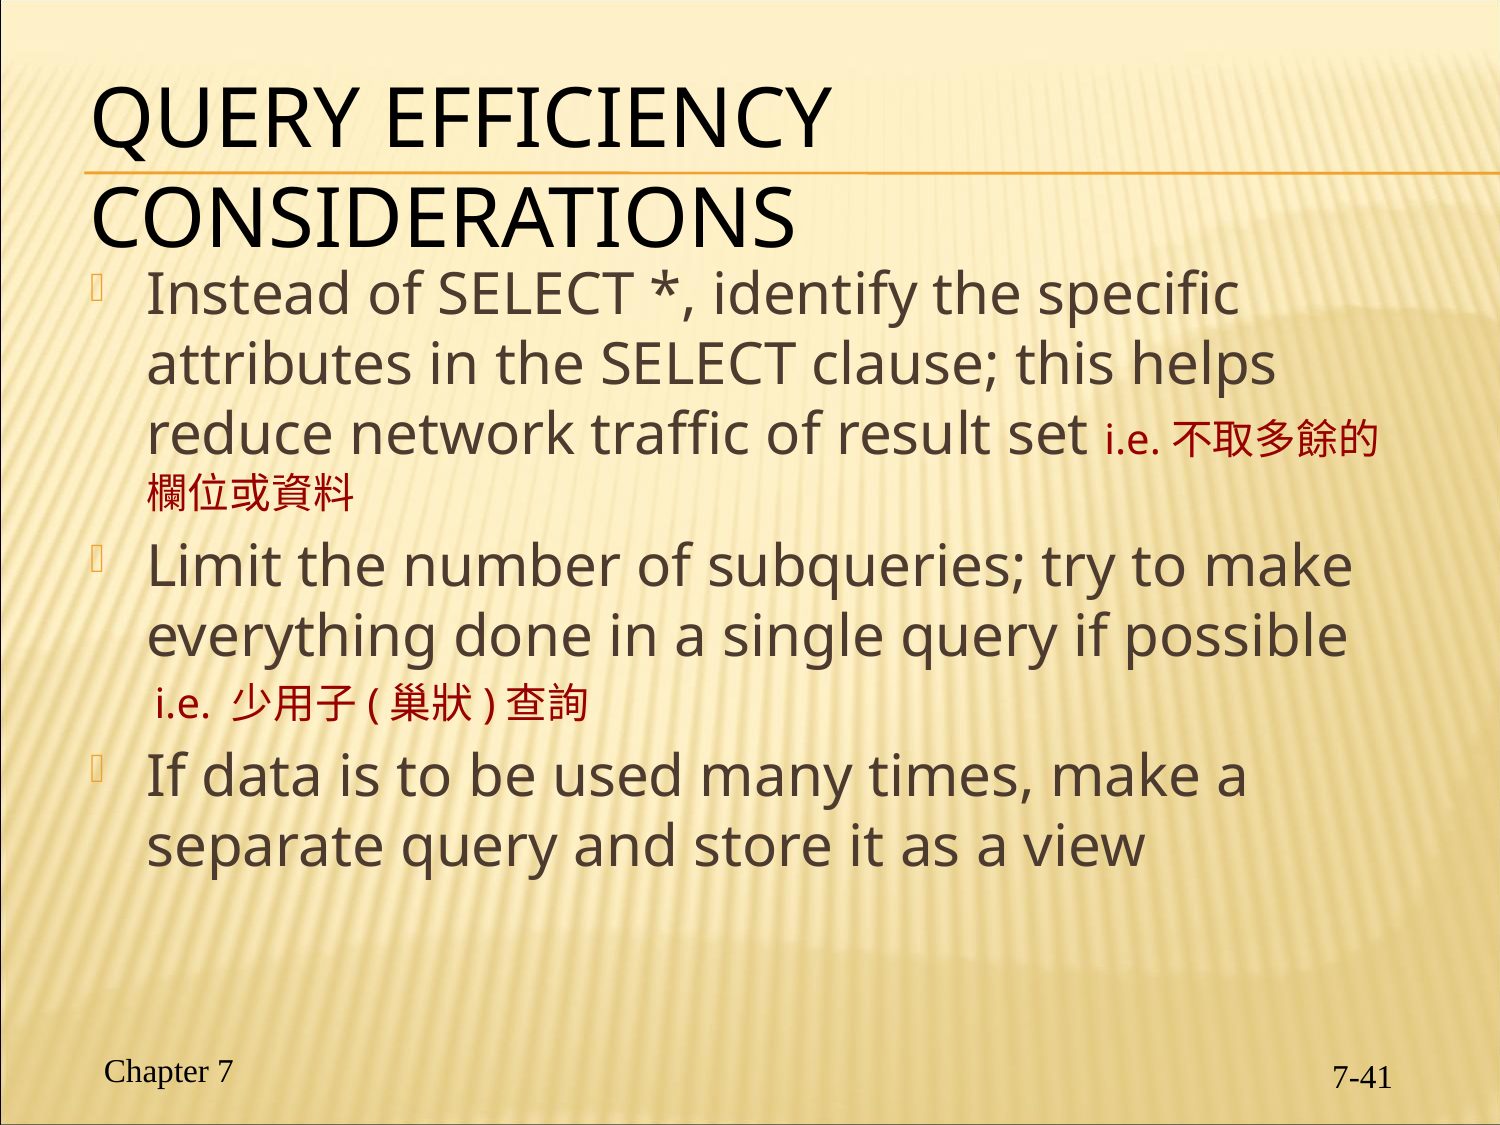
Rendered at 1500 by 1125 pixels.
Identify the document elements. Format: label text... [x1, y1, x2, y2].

title Query Efficiency Considerations [75, 56, 1500, 212]
picture [0, 0, 1500, 1125]
list Instead of SELECT *, identify the specific attributes in the SELECT clause; this helps reduce network traffic of result set i.e.不取多餘的欄位或資料 Limit the number of subqueries; try to make everything done in a single query if possible i.e. 少用子(巢狀)查詢 If data is to be used many times, make a separate query and store it as a view [75, 248, 1425, 924]
